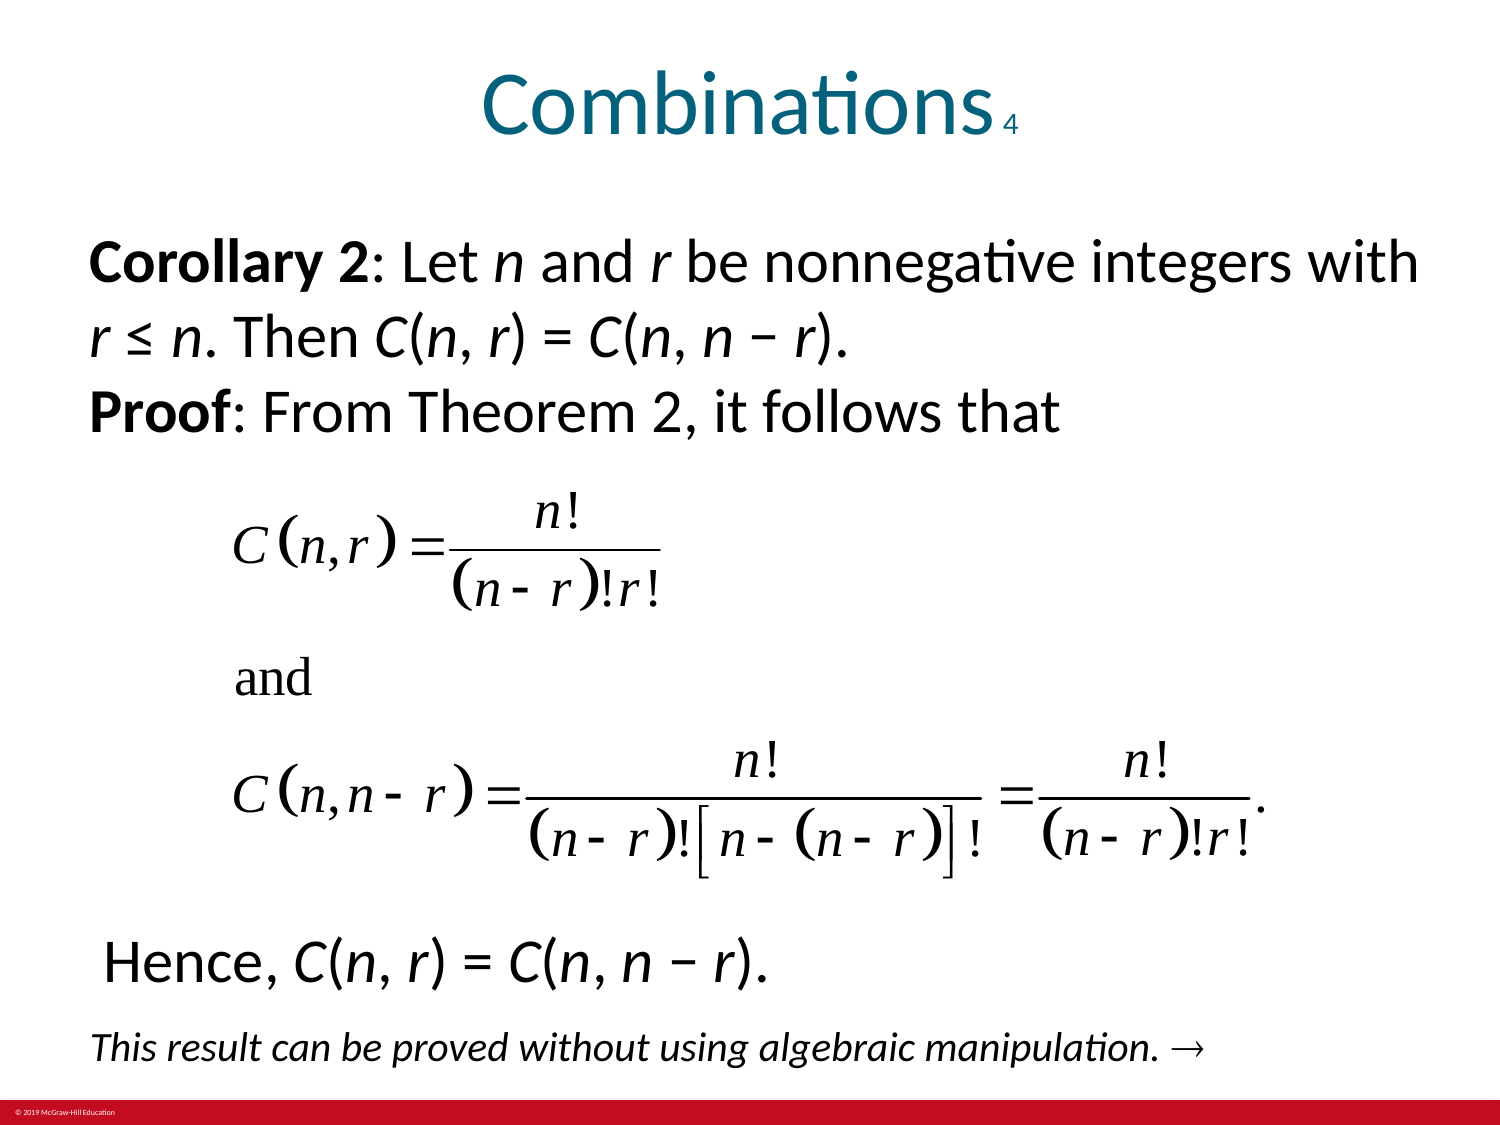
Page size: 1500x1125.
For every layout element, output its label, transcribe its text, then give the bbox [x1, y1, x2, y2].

title Combinations 4 [0, 0, 1500, 195]
list Corollary 2: Let n and r be nonnegative integers with r ≤ n. Then C(n, r) = C(n, n − r). Proof: From Theorem 2, it follows that [75, 212, 1450, 463]
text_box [224, 474, 1276, 893]
list This result can be proved without using algebraic manipulation.  [75, 1012, 1425, 1075]
list Hence, C(n, r) = C(n, n − r). [75, 912, 1425, 1000]
